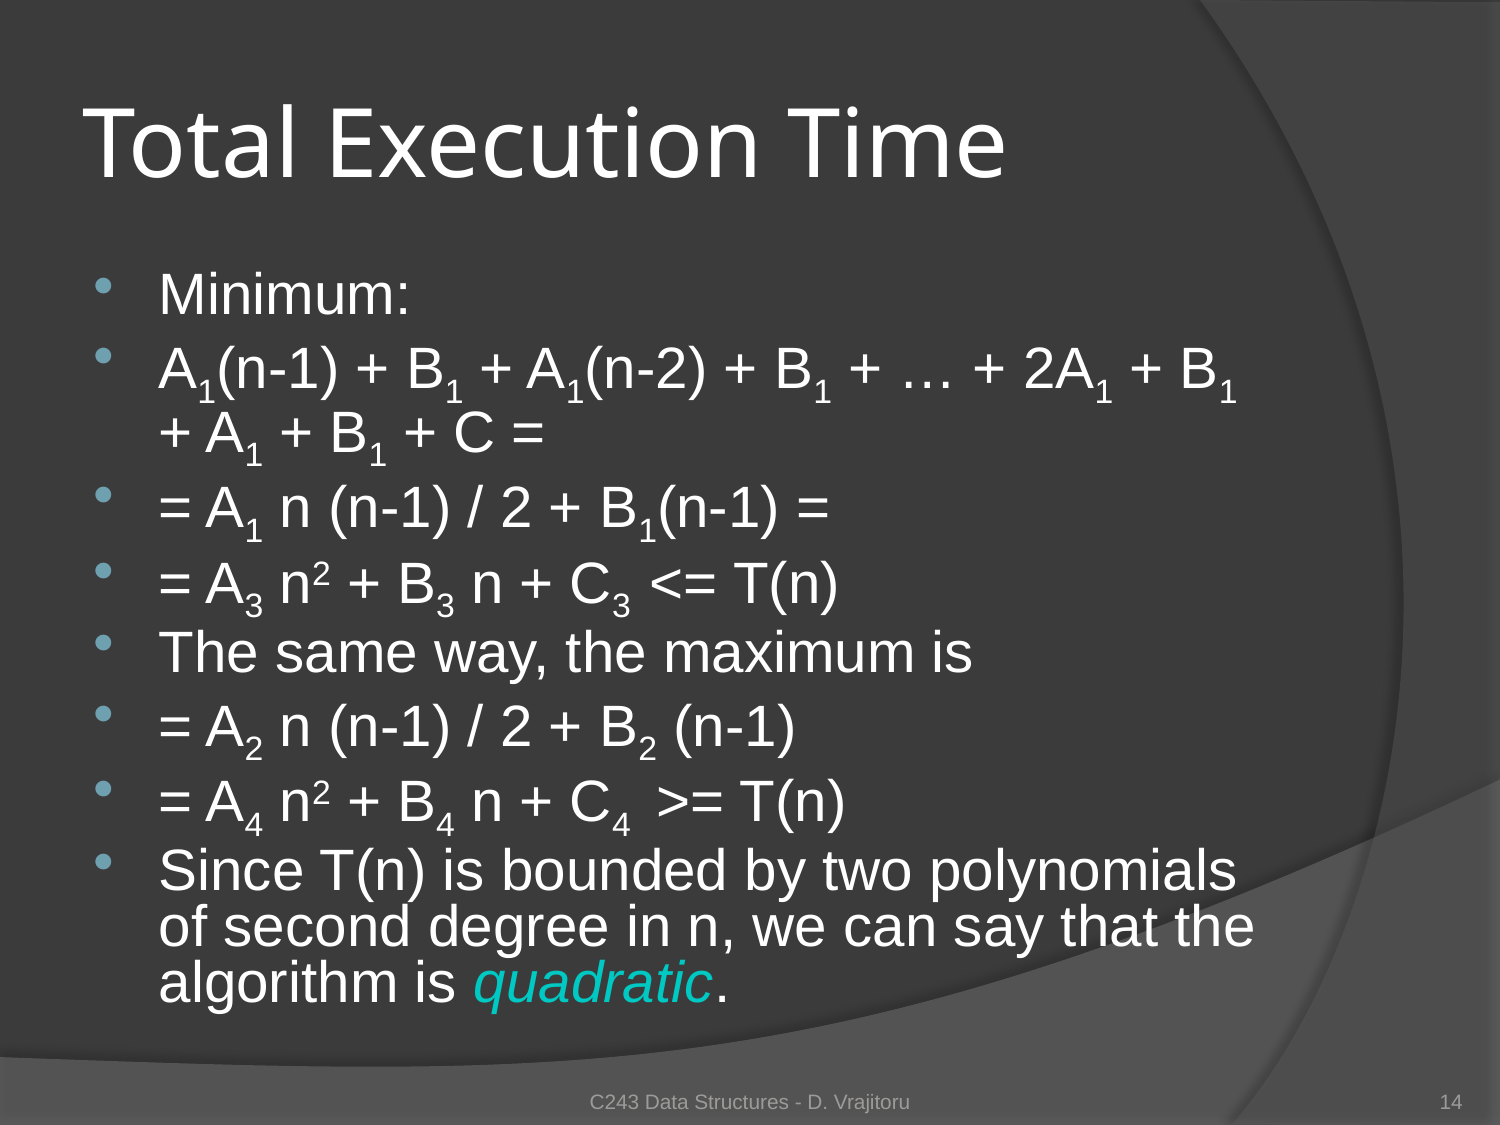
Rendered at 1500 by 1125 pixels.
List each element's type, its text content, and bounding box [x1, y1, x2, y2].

footer C243 Data Structures - D. Vrajitoru [512, 1053, 988, 1114]
list Minimum: A1(n-1) + B1 + A1(n-2) + B1 + … + 2A1 + B1 + A1 + B1 + C = = A1 n (n-1) / 2 + B1(n-1) = = A3 n2 + B3 n + C3 <= T(n) The same way, the maximum is = A2 n (n-1) / 2 + B2 (n-1) = A4 n2 + B4 n + C4 >= T(n) Since T(n) is bounded by two polynomials of second degree in n, we can say that the algorithm is quadratic. [75, 262, 1300, 1005]
slide_number 14 [1337, 1053, 1463, 1114]
title Total Execution Time [75, 45, 1300, 233]
